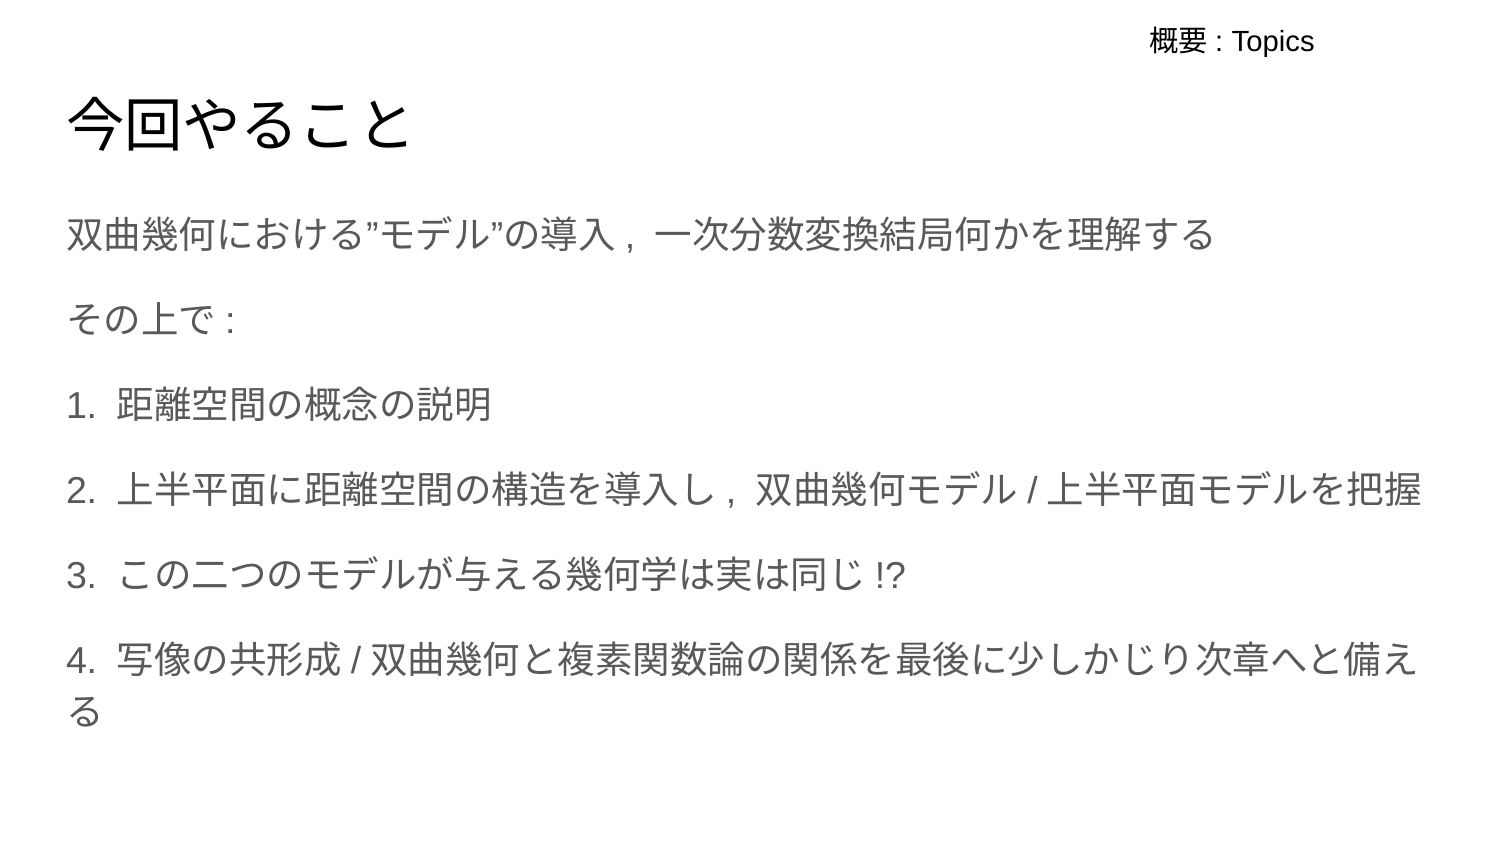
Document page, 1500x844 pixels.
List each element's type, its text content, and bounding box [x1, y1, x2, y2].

title 今回やること [51, 72, 1449, 167]
title 概要: Topics [1134, 7, 1487, 65]
list 双曲幾何における”モデル”の導入, 一次分数変換結局何かを理解する その上で: 1. 距離空間の概念の説明 2. 上半平面に距離空間の構造を導入し, 双曲幾何モデル/上半平面モデルを把握 3. この二つのモデルが与える幾何学は実は同じ!? 4. 写像の共形成/双曲幾何と複素関数論の関係を最後に少しかじり次章へと備える [51, 189, 1449, 750]
